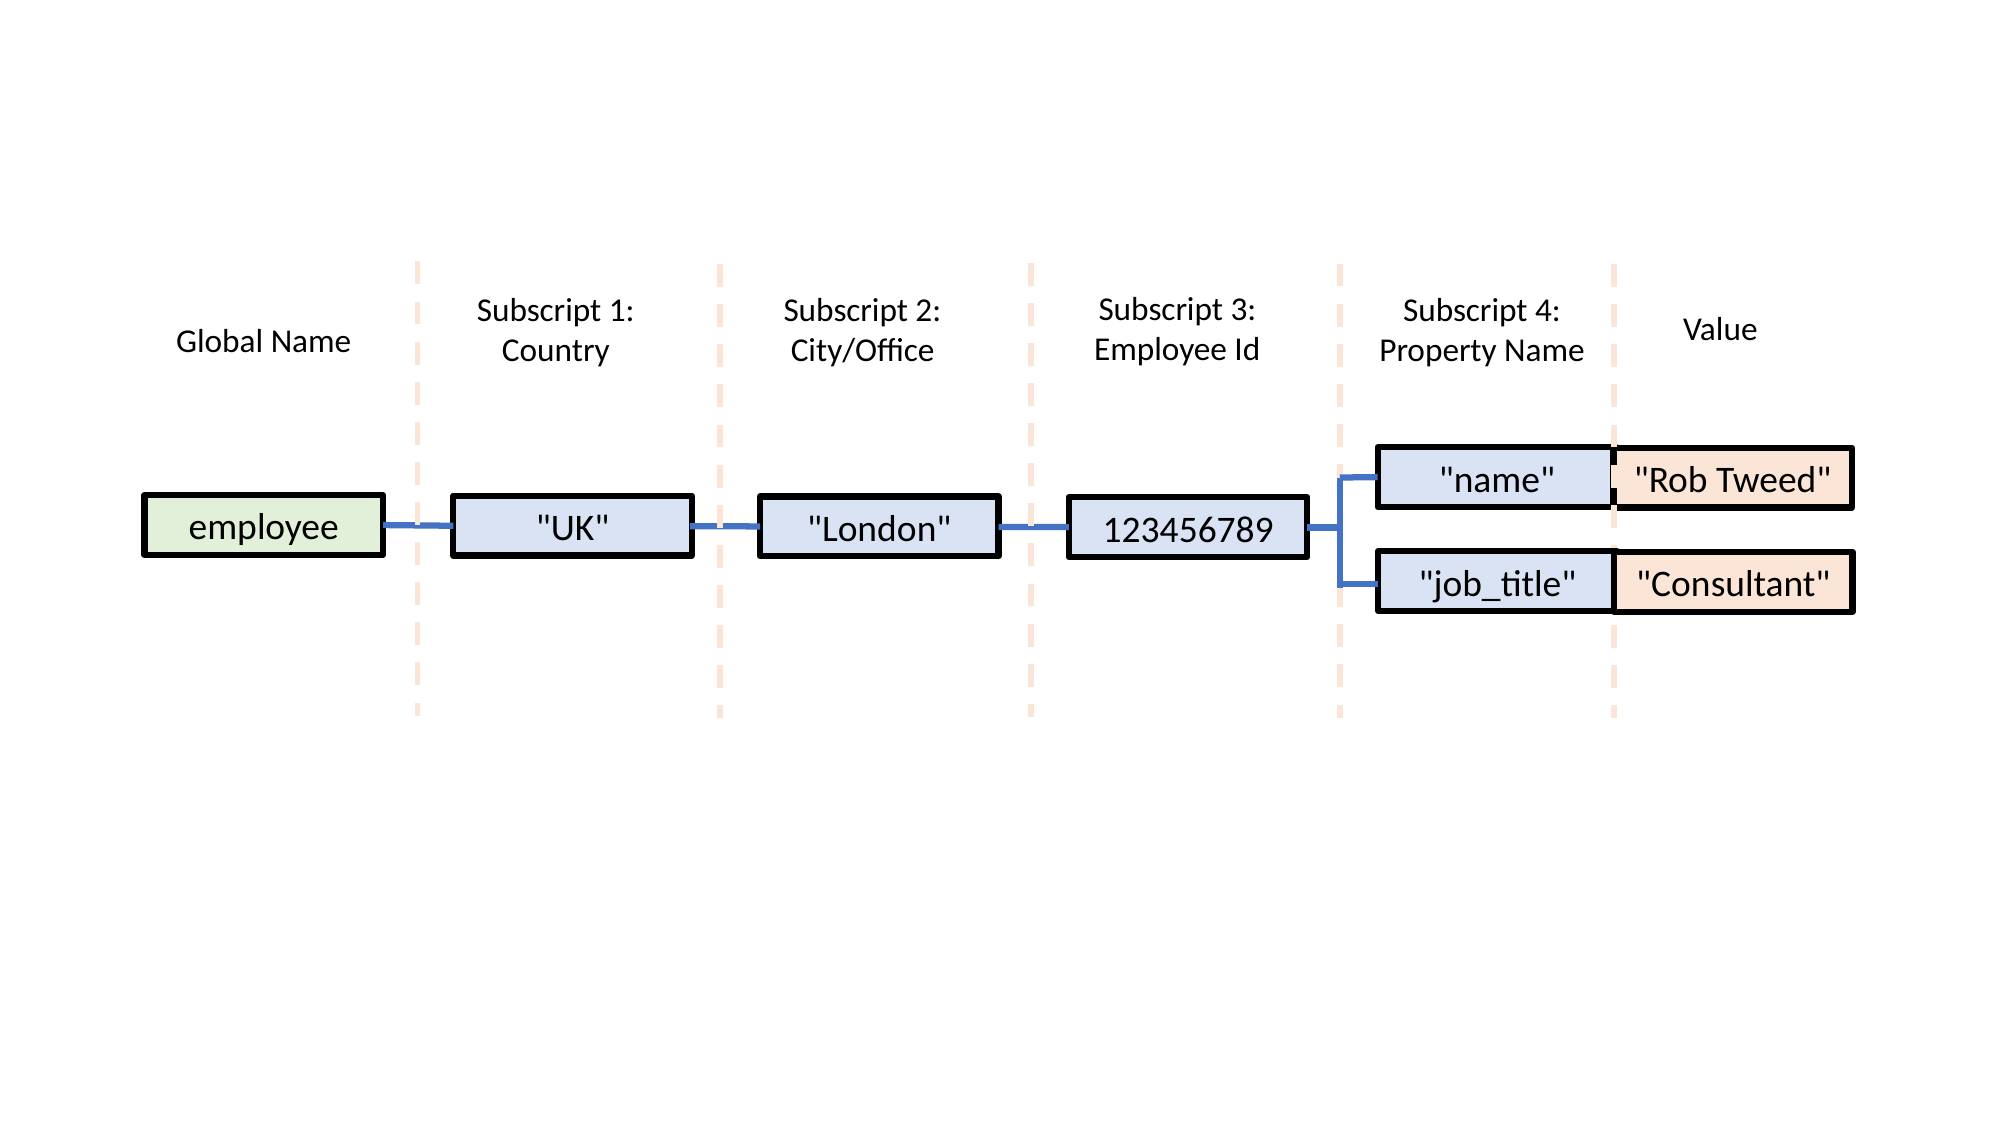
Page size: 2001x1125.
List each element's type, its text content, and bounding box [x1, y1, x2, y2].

text_box "Rob Tweed" [1615, 447, 1852, 508]
text_box Subscript 2: City/Office [768, 281, 957, 376]
text_box employee [144, 495, 384, 555]
text_box Subscript 3: Employee Id [1079, 279, 1276, 375]
text_box "UK" [453, 495, 692, 556]
text_box Value [1668, 299, 1773, 355]
text_box Subscript 4: Property Name [1364, 280, 1600, 375]
text_box "job_title" [1378, 551, 1614, 611]
text_box "name" [1377, 447, 1613, 507]
text_box Subscript 1: Country [461, 280, 650, 375]
text_box "Consultant" [1615, 551, 1853, 612]
text_box 123456789 [1068, 497, 1308, 557]
text_box Global Name [161, 312, 367, 367]
text_box "London" [760, 496, 999, 557]
